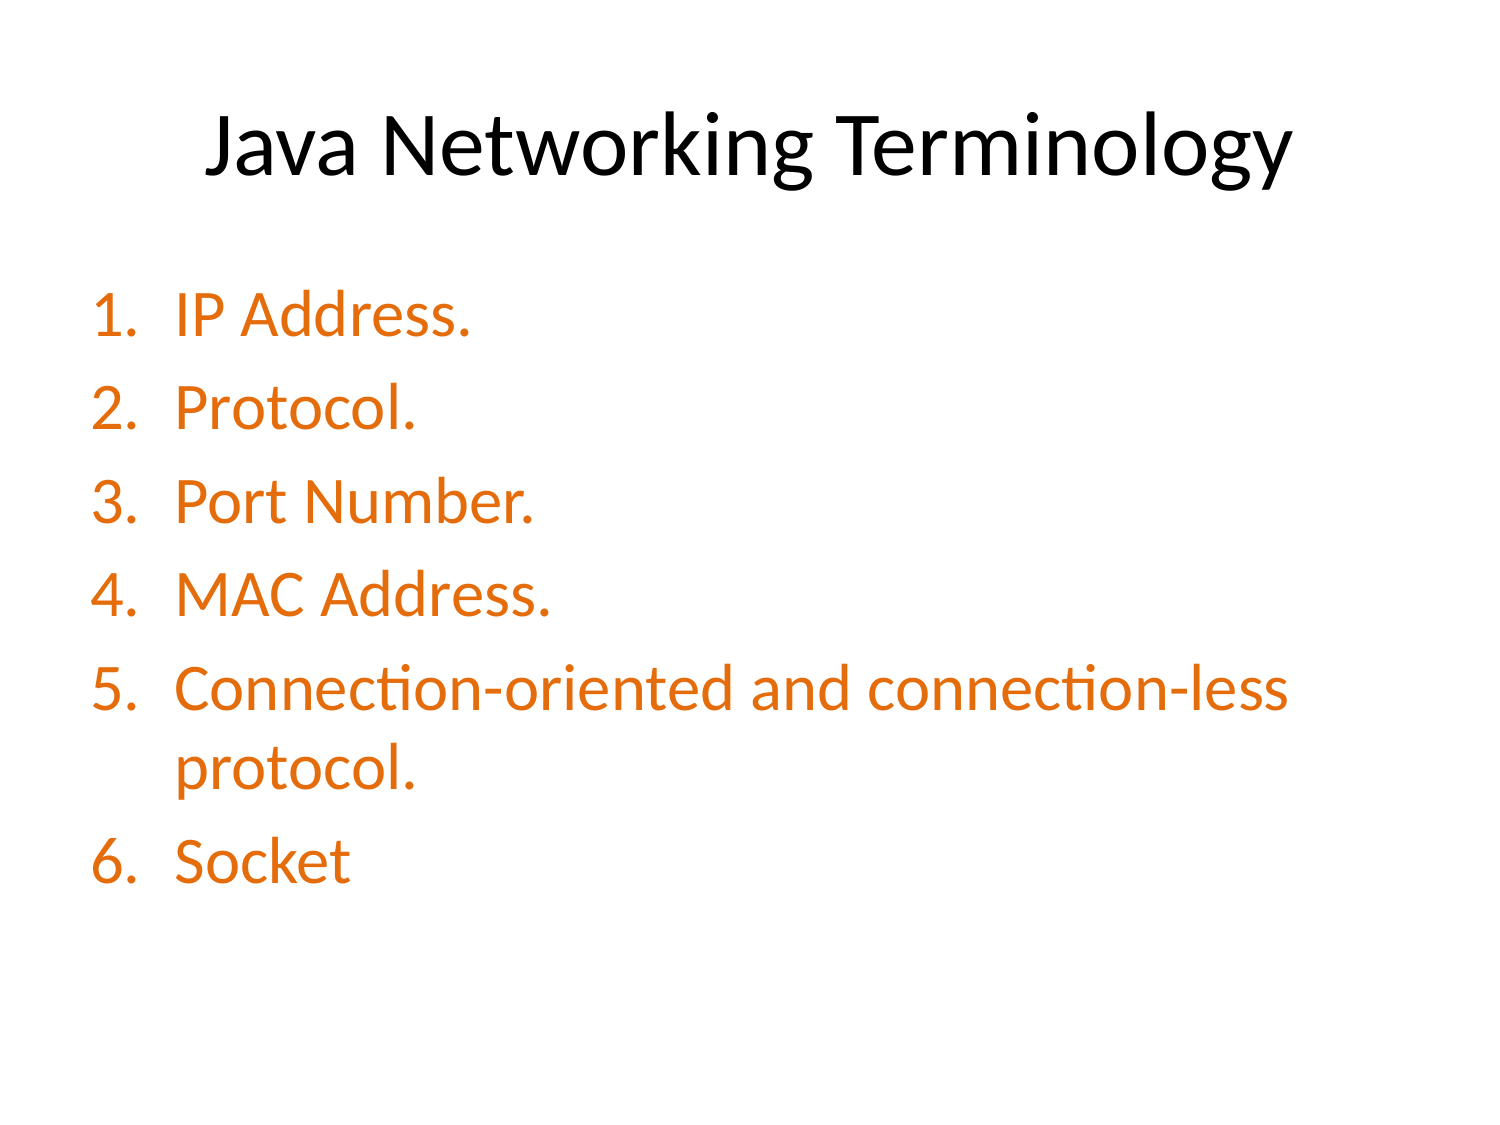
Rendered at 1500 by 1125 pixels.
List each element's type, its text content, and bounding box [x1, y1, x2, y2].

list IP Address. Protocol. Port Number. MAC Address. Connection-oriented and connection-less protocol. Socket [75, 262, 1425, 1005]
title Java Networking Terminology [75, 45, 1425, 233]
